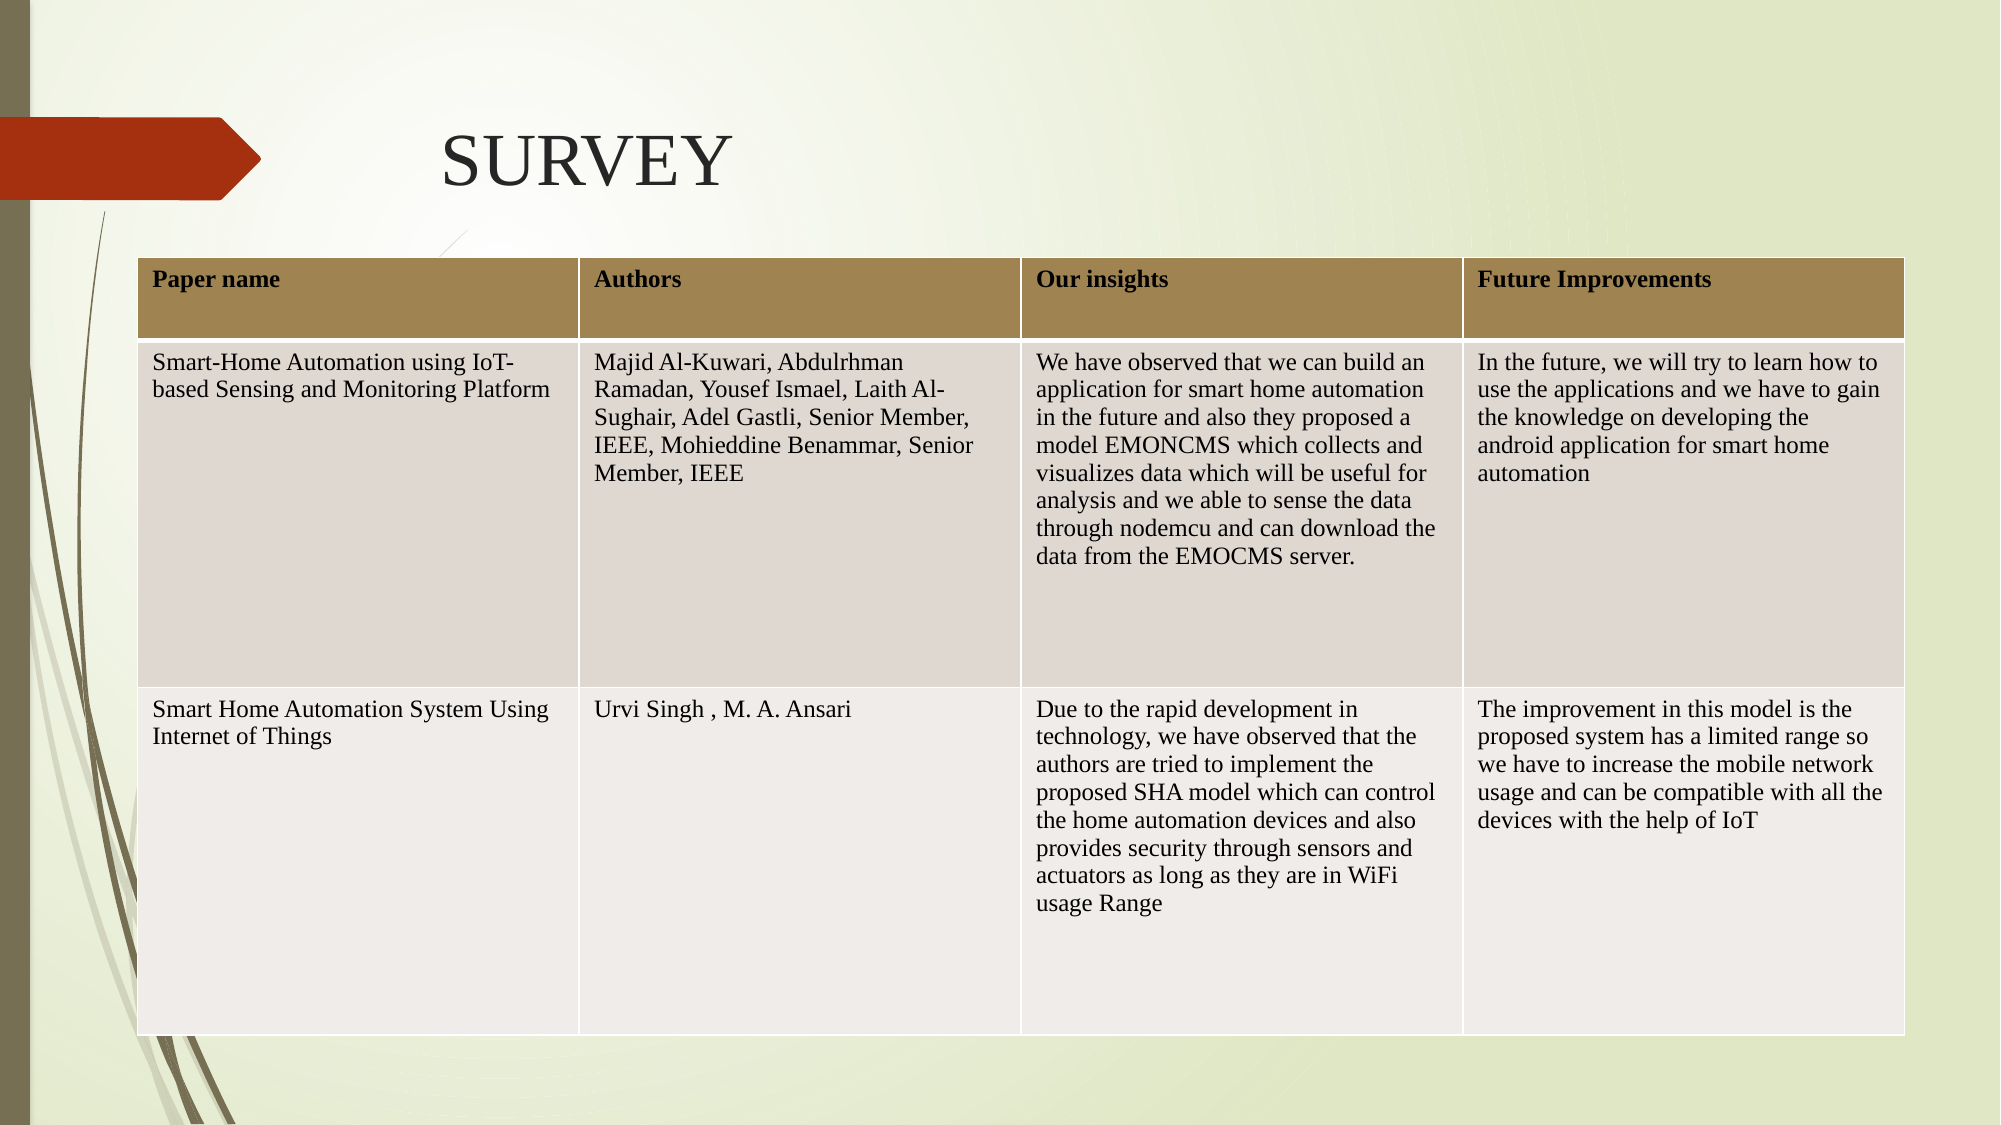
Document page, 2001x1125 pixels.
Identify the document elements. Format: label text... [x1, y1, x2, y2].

table_cell Due to the rapid development in technology, we have observed that the authors are tried to implement the proposed SHA model which can control the home automation devices and also provides security through sensors and actuators as long as they are in WiFi usage Range [1022, 688, 1462, 1034]
table_cell Smart Home Automation System Using Internet of Things [138, 688, 578, 1034]
table_header Paper name [138, 258, 578, 338]
table_cell Majid Al-Kuwari, Abdulrhman Ramadan, Yousef Ismael, Laith Al-Sughair, Adel Gastli, Senior Member, IEEE, Mohieddine Benammar, Senior Member, IEEE [580, 343, 1020, 687]
table_header Authors [580, 258, 1020, 338]
title SURVEY [425, 102, 1888, 257]
table_header Future Improvements [1464, 258, 1904, 338]
table_cell Urvi Singh , M. A. Ansari [580, 688, 1020, 1034]
table_header Our insights [1022, 258, 1462, 338]
table_cell In the future, we will try to learn how to use the applications and we have to gain the knowledge on developing the android application for smart home automation [1464, 343, 1904, 687]
table_cell Smart-Home Automation using IoT-based Sensing and Monitoring Platform [138, 343, 578, 687]
table_cell We have observed that we can build an application for smart home automation in the future and also they proposed a model EMONCMS which collects and visualizes data which will be useful for analysis and we able to sense the data through nodemcu and can download the data from the EMOCMS server. [1022, 343, 1462, 687]
table_cell The improvement in this model is the proposed system has a limited range so we have to increase the mobile network usage and can be compatible with all the devices with the help of IoT [1464, 688, 1904, 1034]
